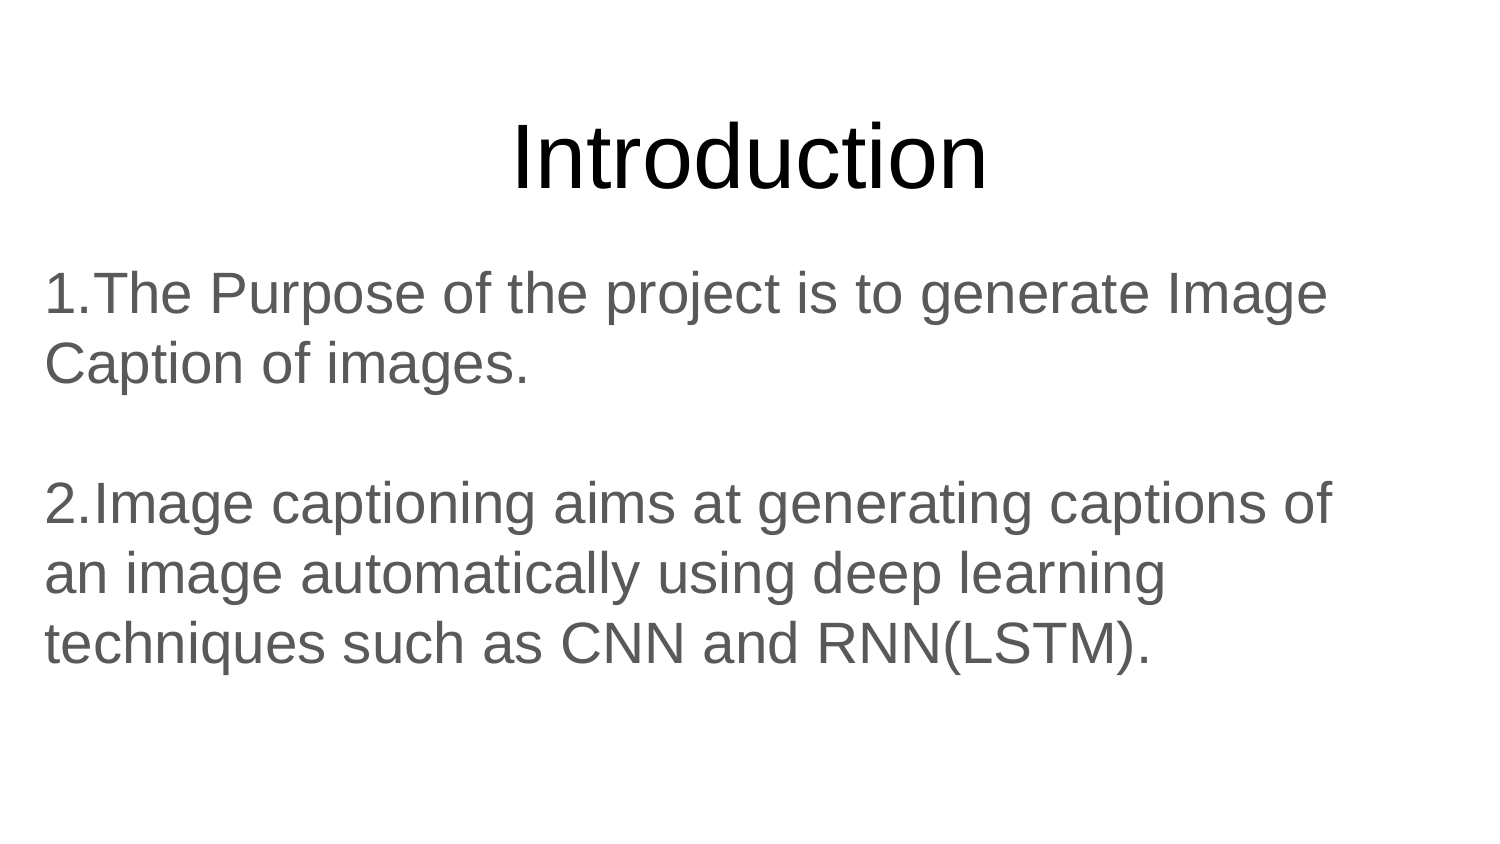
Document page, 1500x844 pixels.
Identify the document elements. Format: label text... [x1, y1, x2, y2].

subtitle 1.The Purpose of the project is to generate Image Caption of images. 2.Image captioning aims at generating captions of an image automatically using deep learning techniques such as CNN and RNN(LSTM). [29, 240, 1427, 818]
title Introduction [51, 122, 1449, 222]
